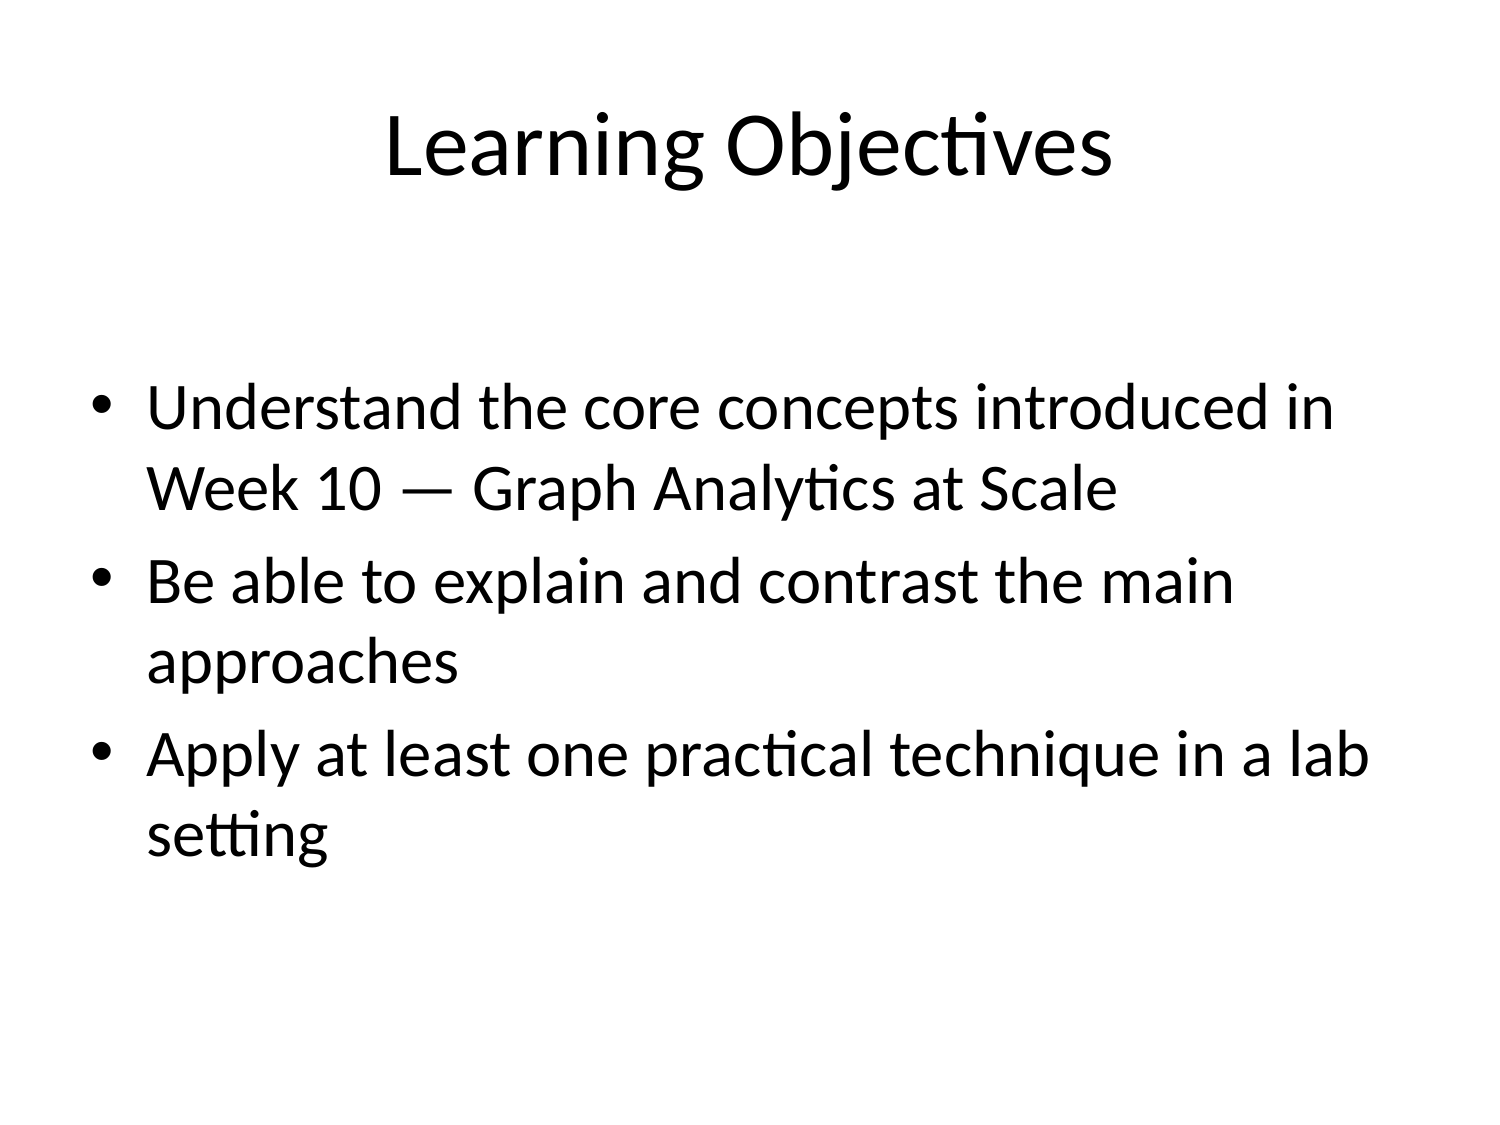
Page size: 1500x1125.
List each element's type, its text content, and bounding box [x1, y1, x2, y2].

list Understand the core concepts introduced in Week 10 — Graph Analytics at Scale Be able to explain and contrast the main approaches Apply at least one practical technique in a lab setting [75, 262, 1425, 1005]
title Learning Objectives [75, 45, 1425, 233]
